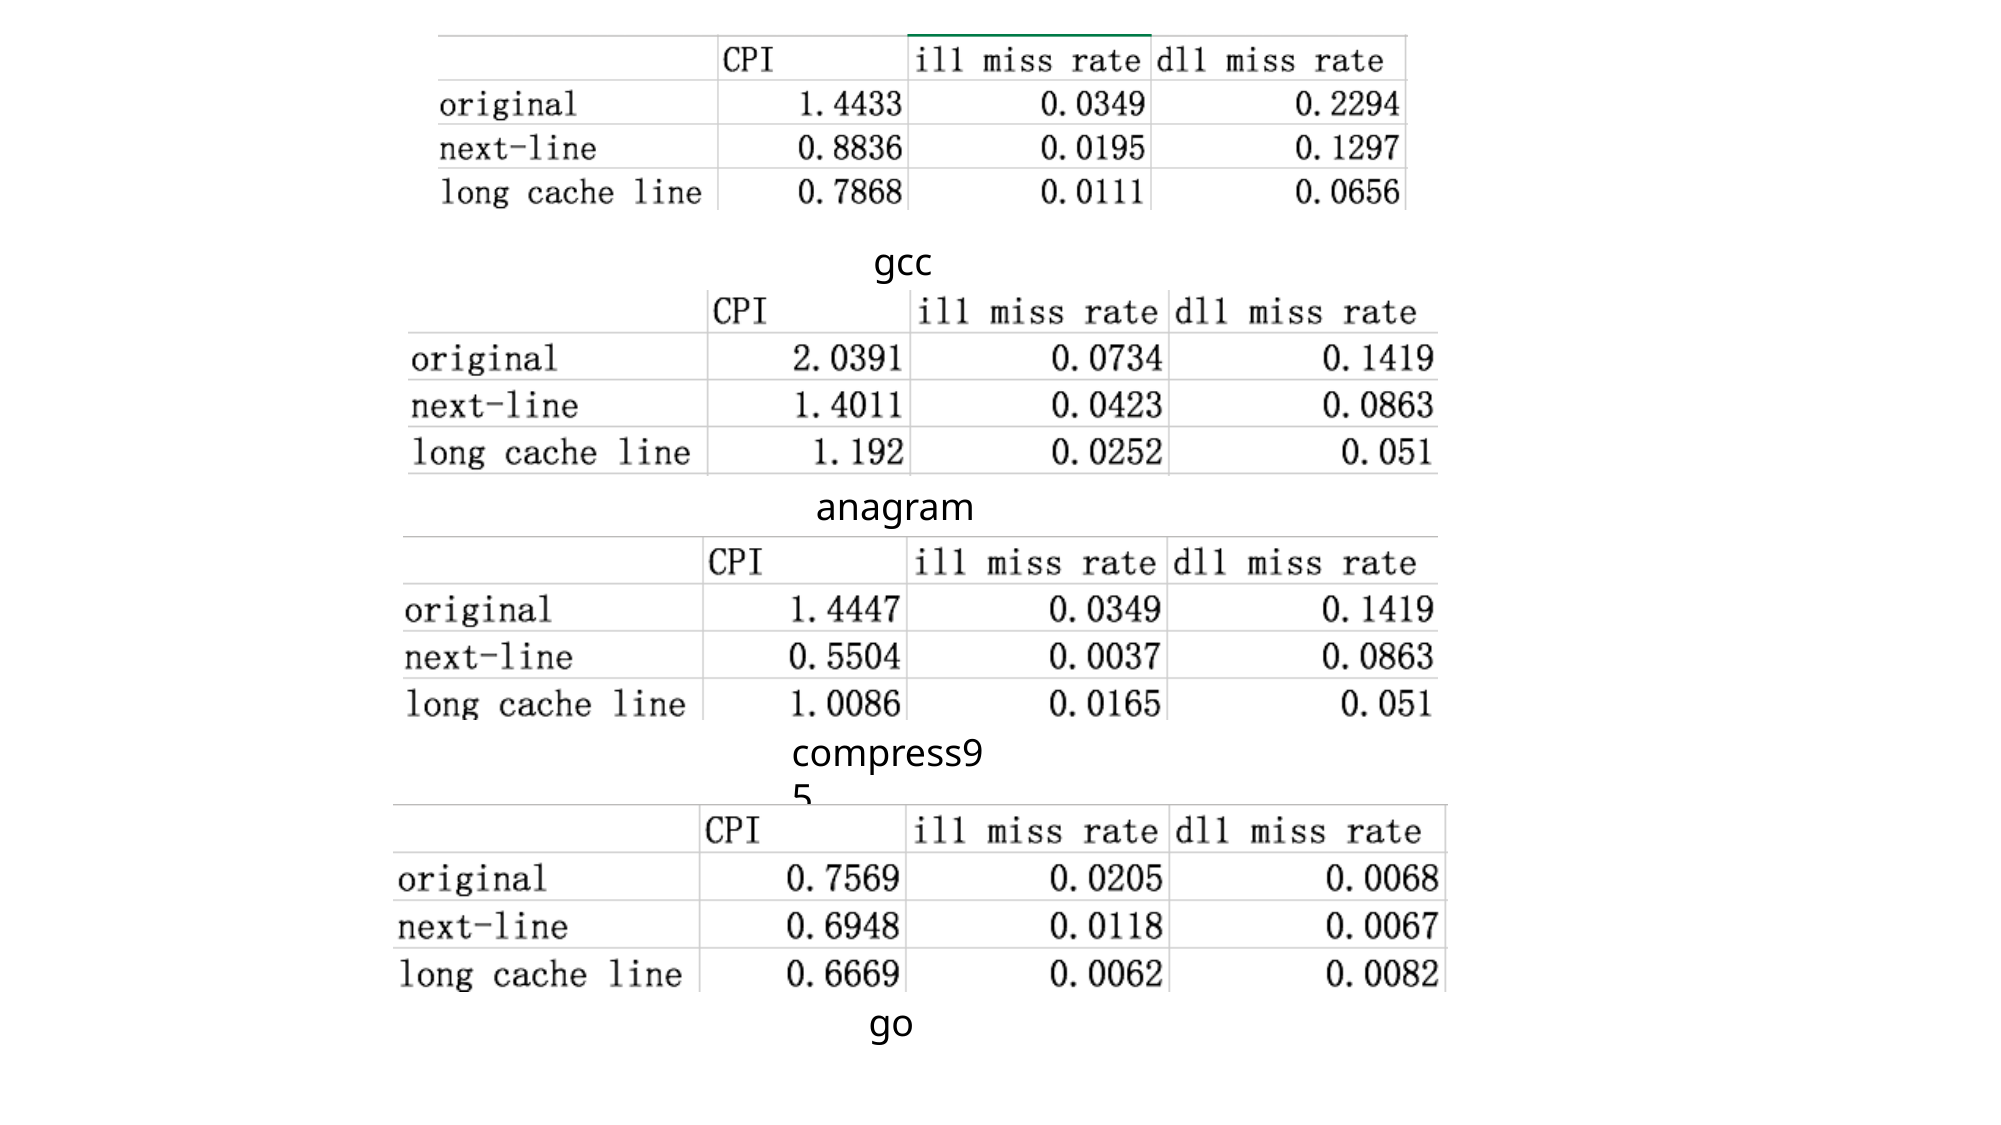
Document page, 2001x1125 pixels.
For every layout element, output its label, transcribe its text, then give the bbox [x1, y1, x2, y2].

text_box gcc [858, 230, 1260, 290]
picture [408, 290, 1438, 477]
picture [393, 804, 1448, 992]
picture [403, 536, 1438, 721]
picture [438, 34, 1408, 210]
text_box compress95 [776, 721, 1014, 804]
text_box anagram [801, 477, 990, 536]
text_box go [853, 992, 1174, 1052]
